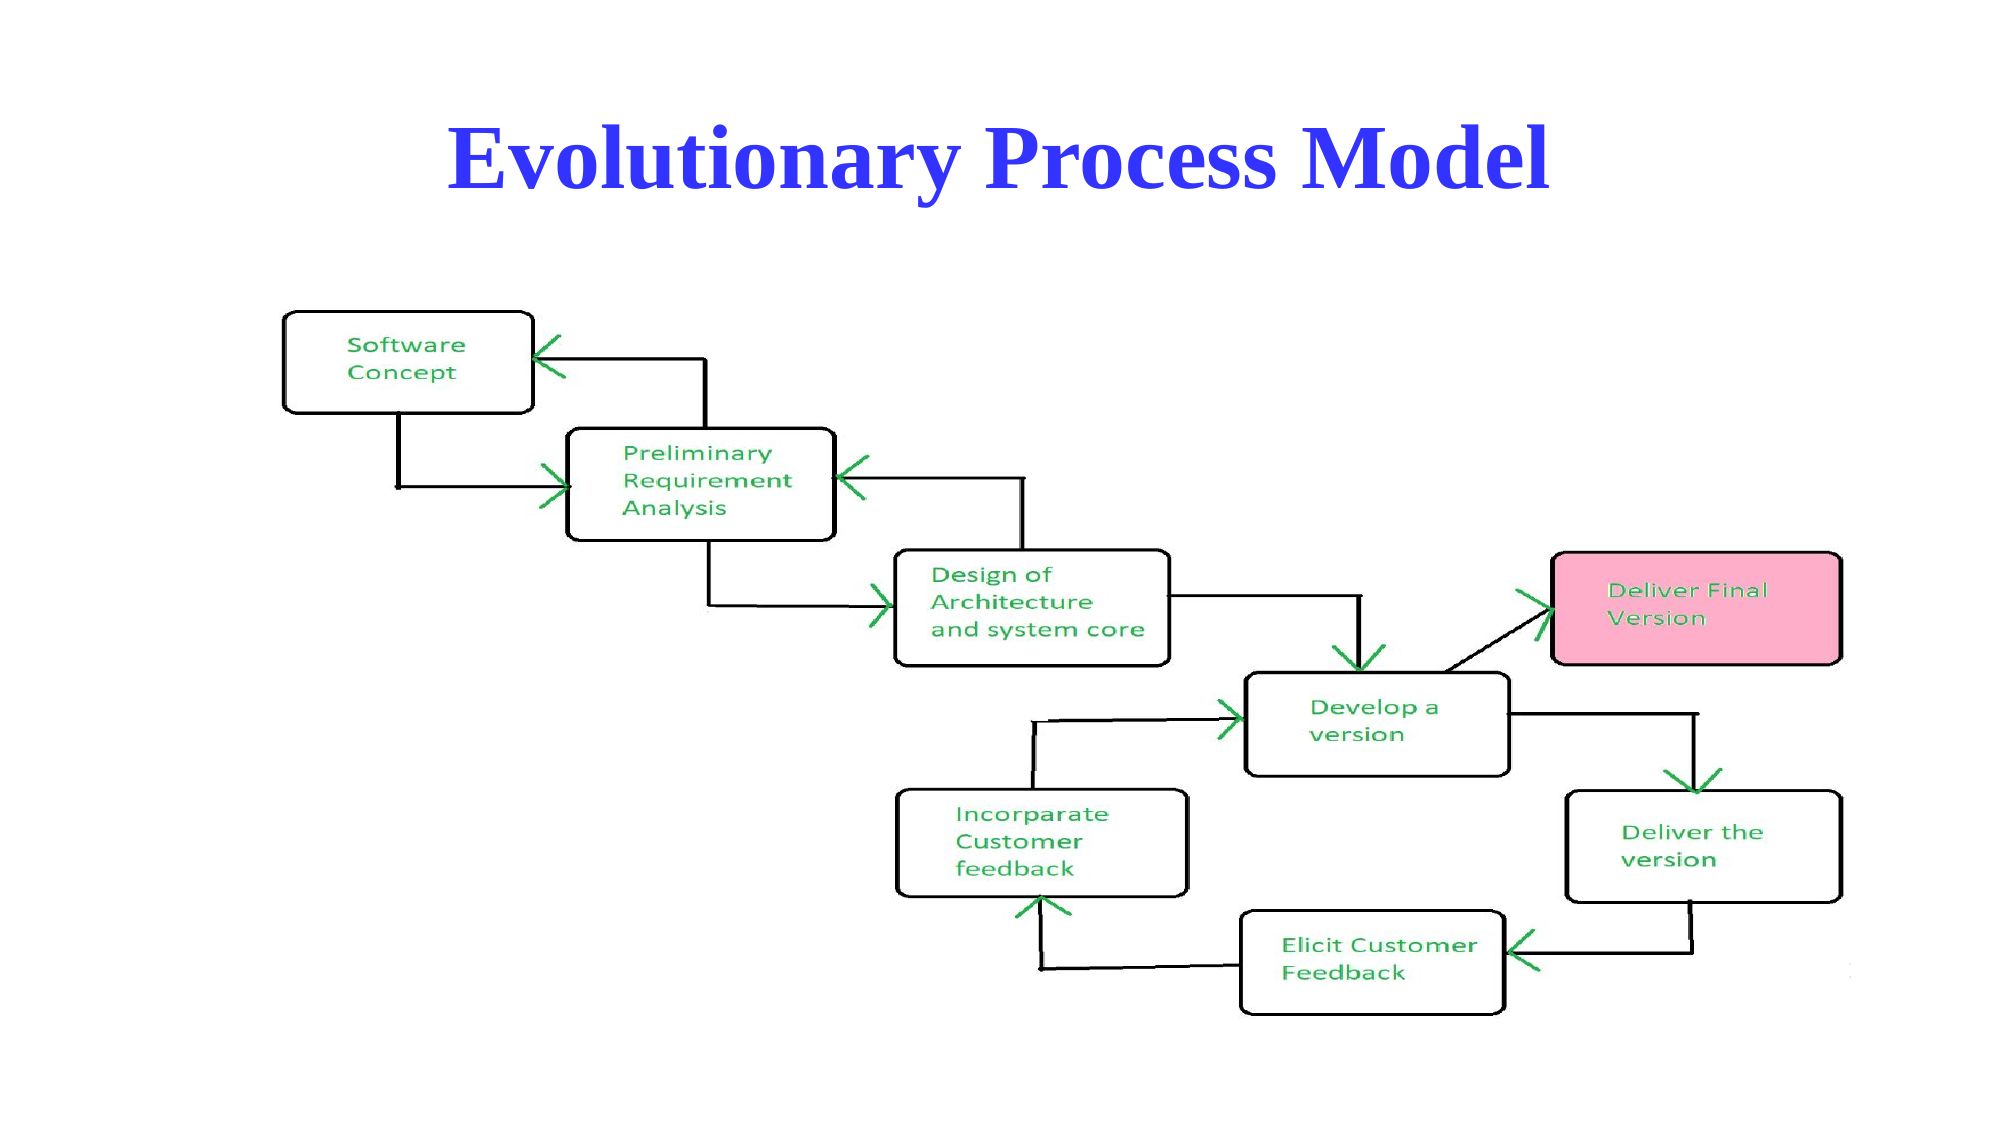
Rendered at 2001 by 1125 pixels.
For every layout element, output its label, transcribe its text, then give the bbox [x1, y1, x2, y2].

picture [270, 301, 1851, 1022]
title Evolutionary Process Model [249, 56, 1750, 216]
